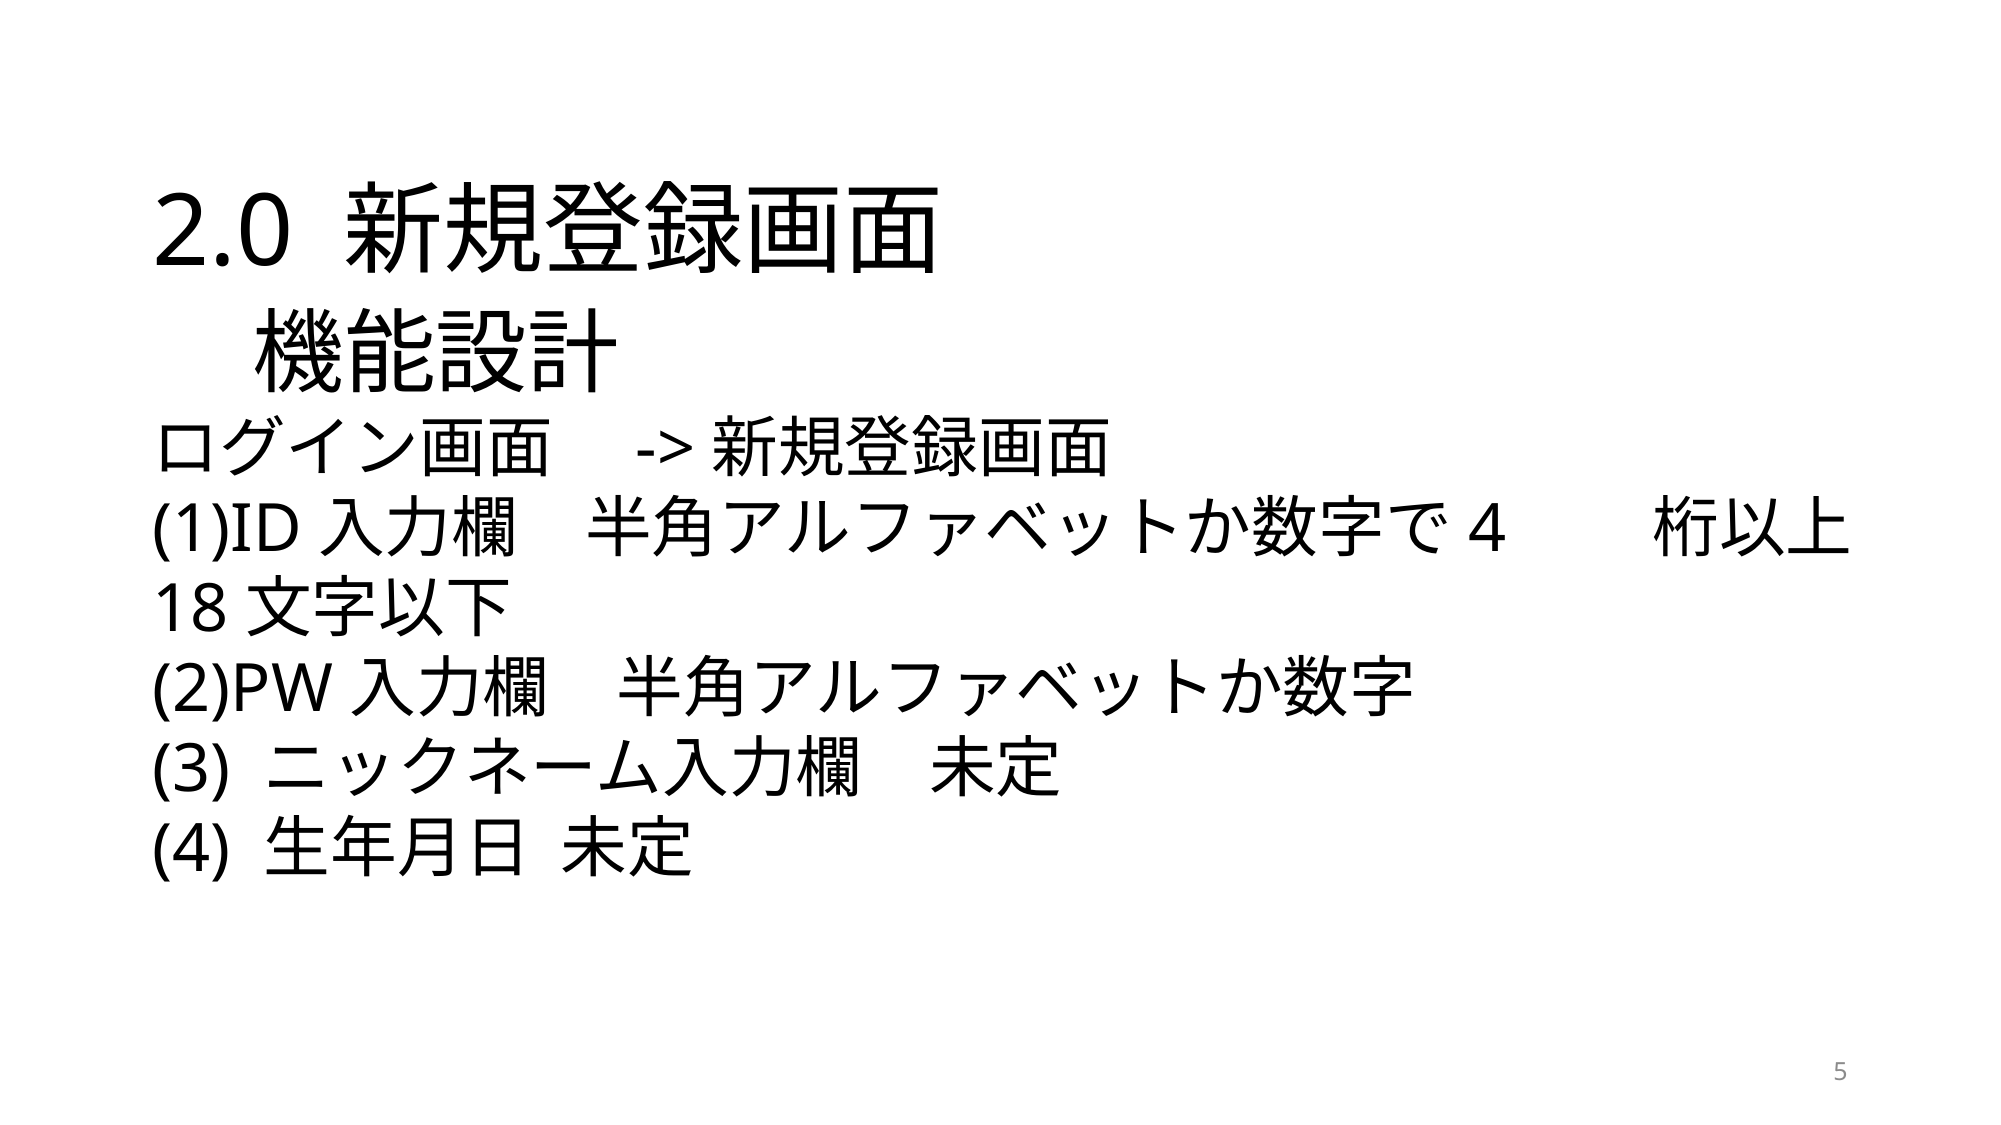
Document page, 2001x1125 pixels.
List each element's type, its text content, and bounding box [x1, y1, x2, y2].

slide_number 5 [1412, 1042, 1863, 1103]
text_box 2.0 新規登録画面 機能設計 ログイン画面 ->新規登録画面 (1)ID入力欄 半角アルファベットか数字で4 桁以上18文字以下 (2)PW入力欄 半角アルファベットか数字 (3) ニックネーム入力欄 未定 (4) 生年月日 未定 [137, 157, 1906, 893]
